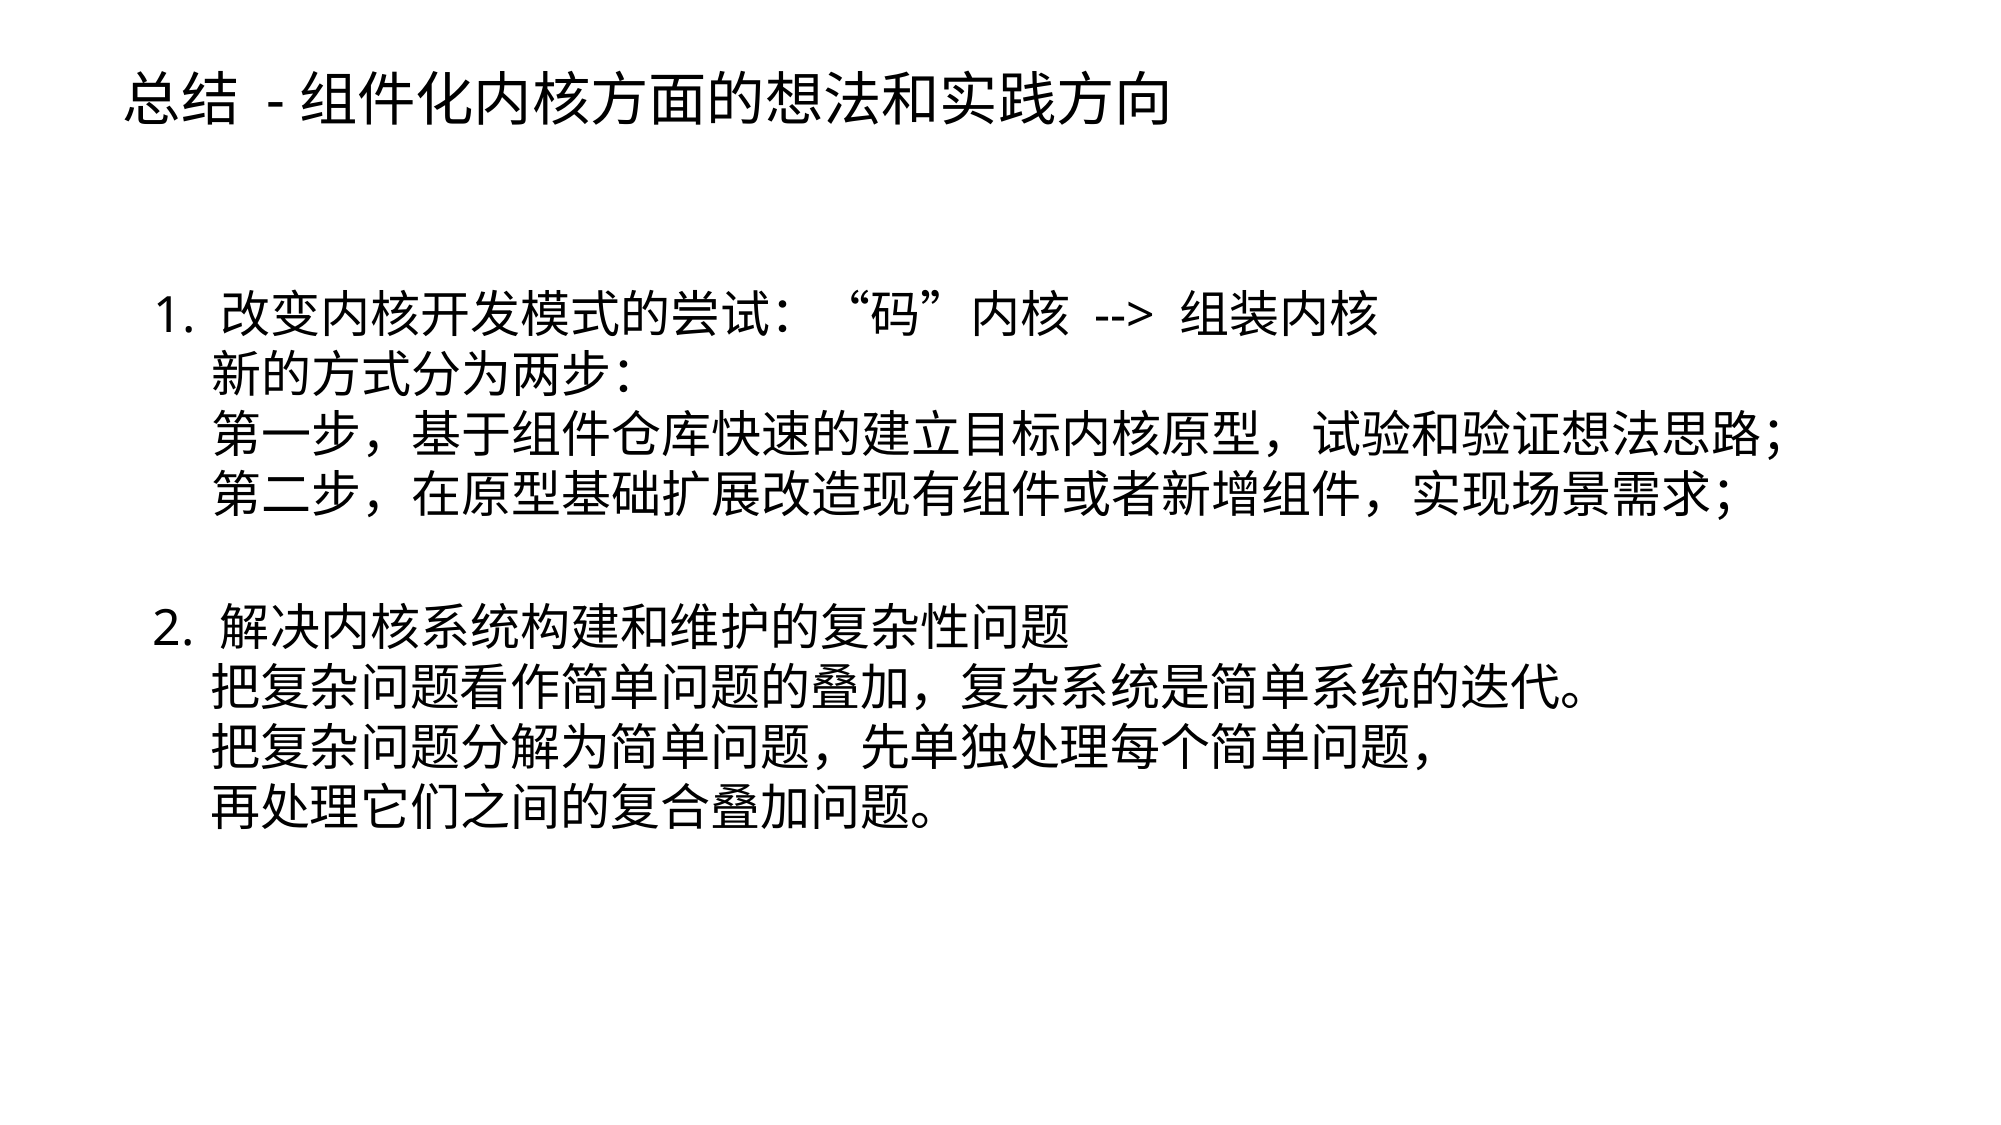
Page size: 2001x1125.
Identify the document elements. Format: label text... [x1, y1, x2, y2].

text_box 总结 -组件化内核方面的想法和实践方向 [108, 54, 1467, 140]
text_box 1. 改变内核开发模式的尝试：“码”内核 --> 组装内核 新的方式分为两步： 第一步，基于组件仓库快速的建立目标内核原型，试验和验证想法思路； 第二步，在原型基础扩展改造现有组件或者新增组件，实现场景需求； [139, 274, 1826, 530]
text_box 2. 解决内核系统构建和维护的复杂性问题 把复杂问题看作简单问题的叠加，复杂系统是简单系统的迭代。 把复杂问题分解为简单问题，先单独处理每个简单问题， 再处理它们之间的复合叠加问题。 [138, 588, 1625, 844]
